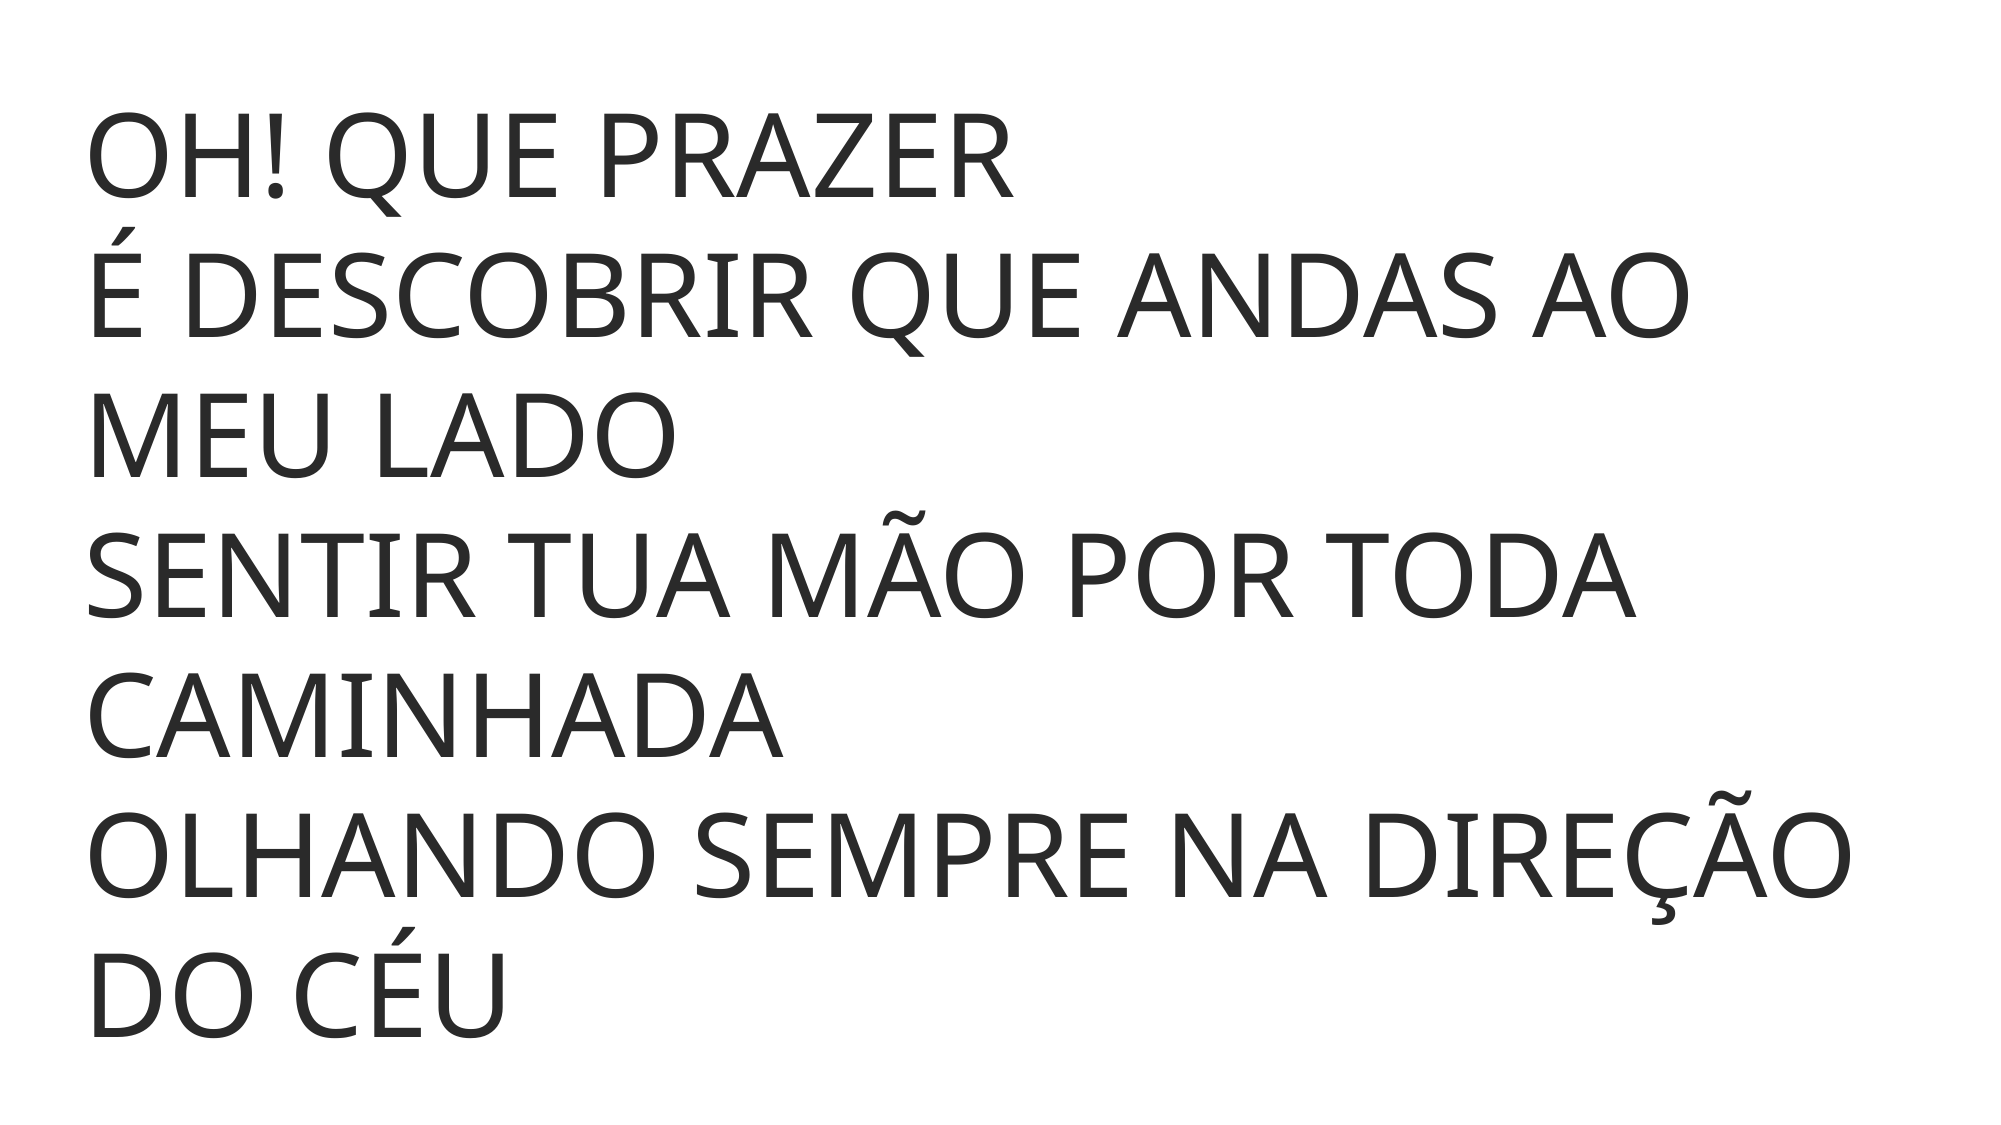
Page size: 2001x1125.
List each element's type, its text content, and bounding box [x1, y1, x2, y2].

list OH! QUE PRAZER É DESCOBRIR QUE ANDAS AO MEU LADO SENTIR TUA MÃO POR TODA CAMINHADA OLHANDO SEMPRE NA DIREÇÃO DO CÉU [68, 72, 1989, 787]
